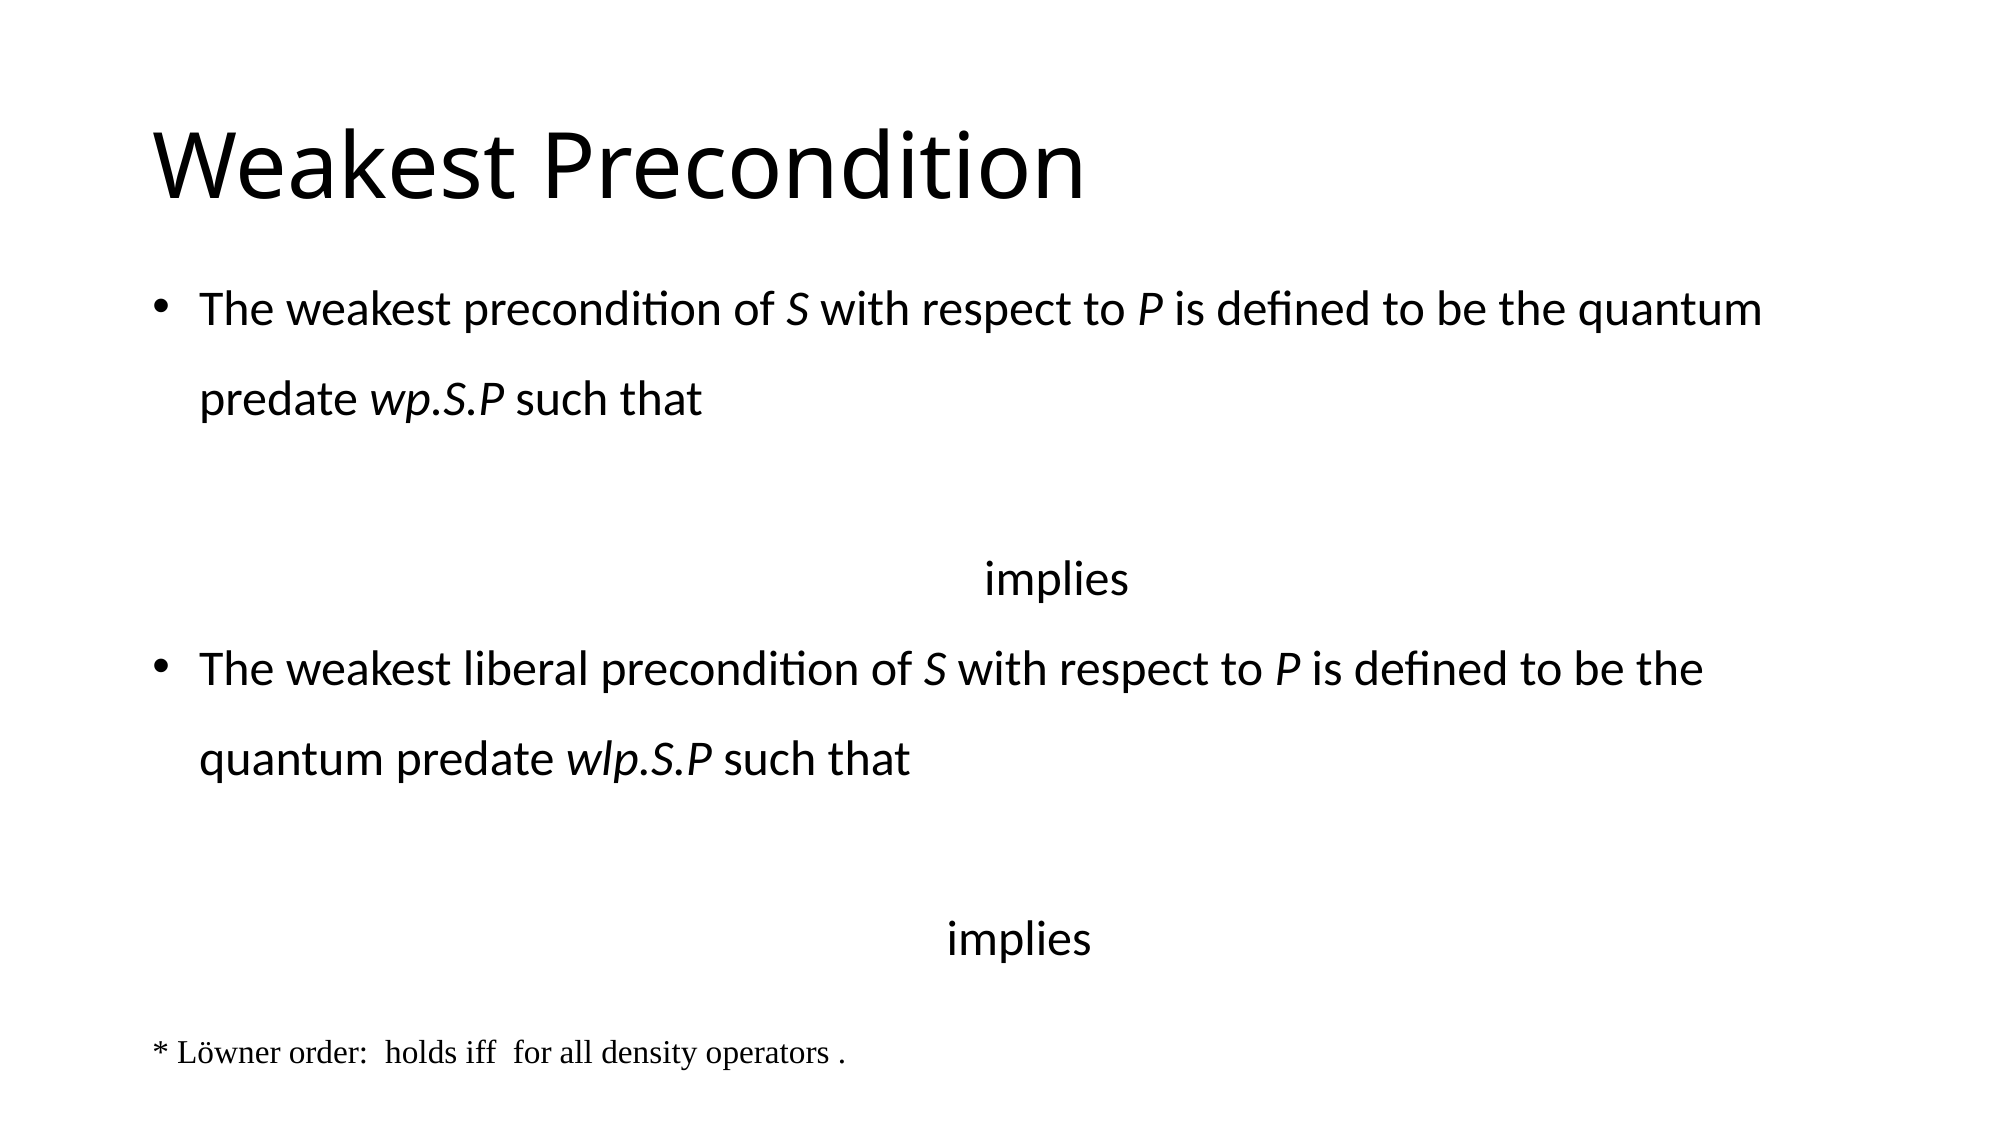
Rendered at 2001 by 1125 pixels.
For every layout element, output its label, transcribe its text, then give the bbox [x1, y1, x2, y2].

title Weakest Precondition [137, 59, 1863, 278]
